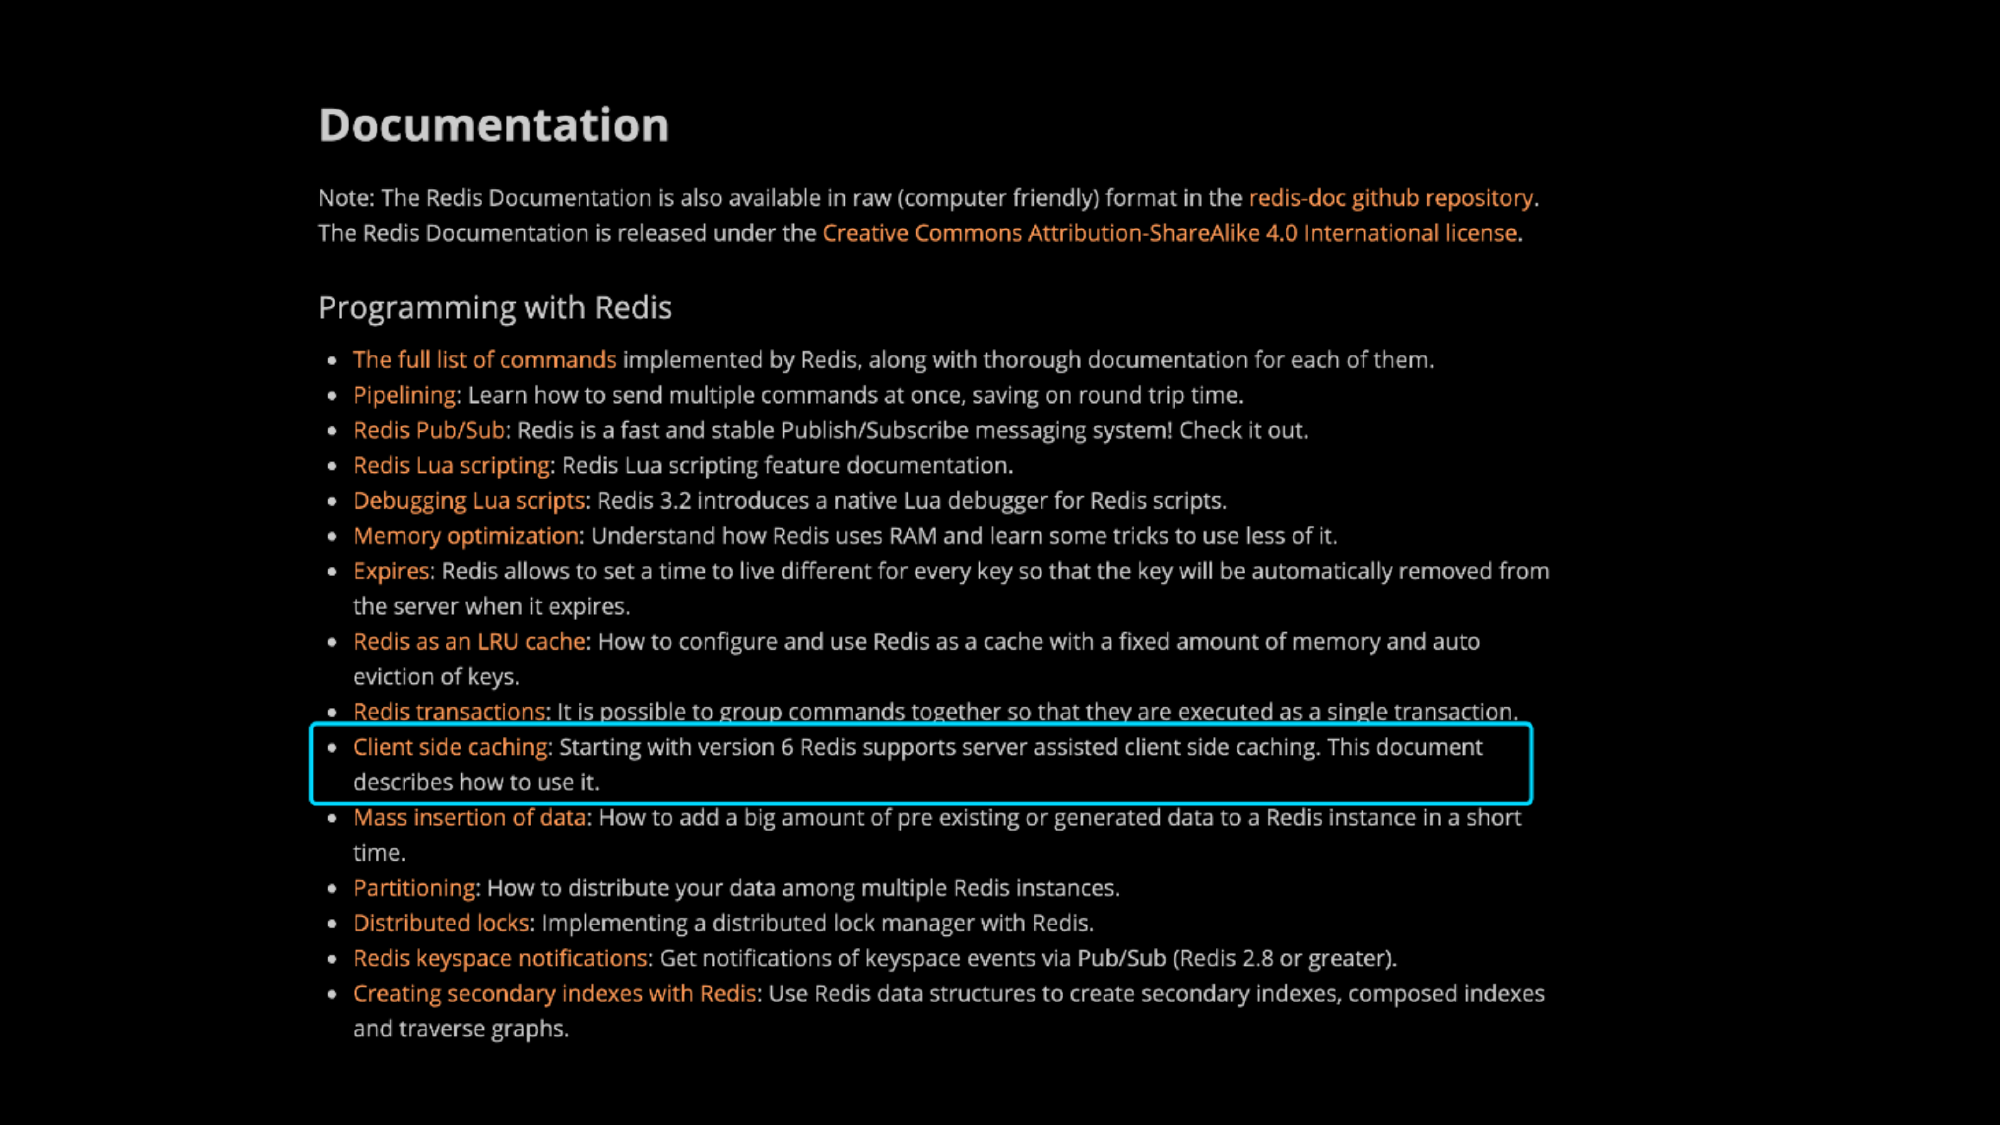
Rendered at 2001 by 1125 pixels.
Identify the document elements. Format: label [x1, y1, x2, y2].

picture [271, 39, 1665, 1065]
